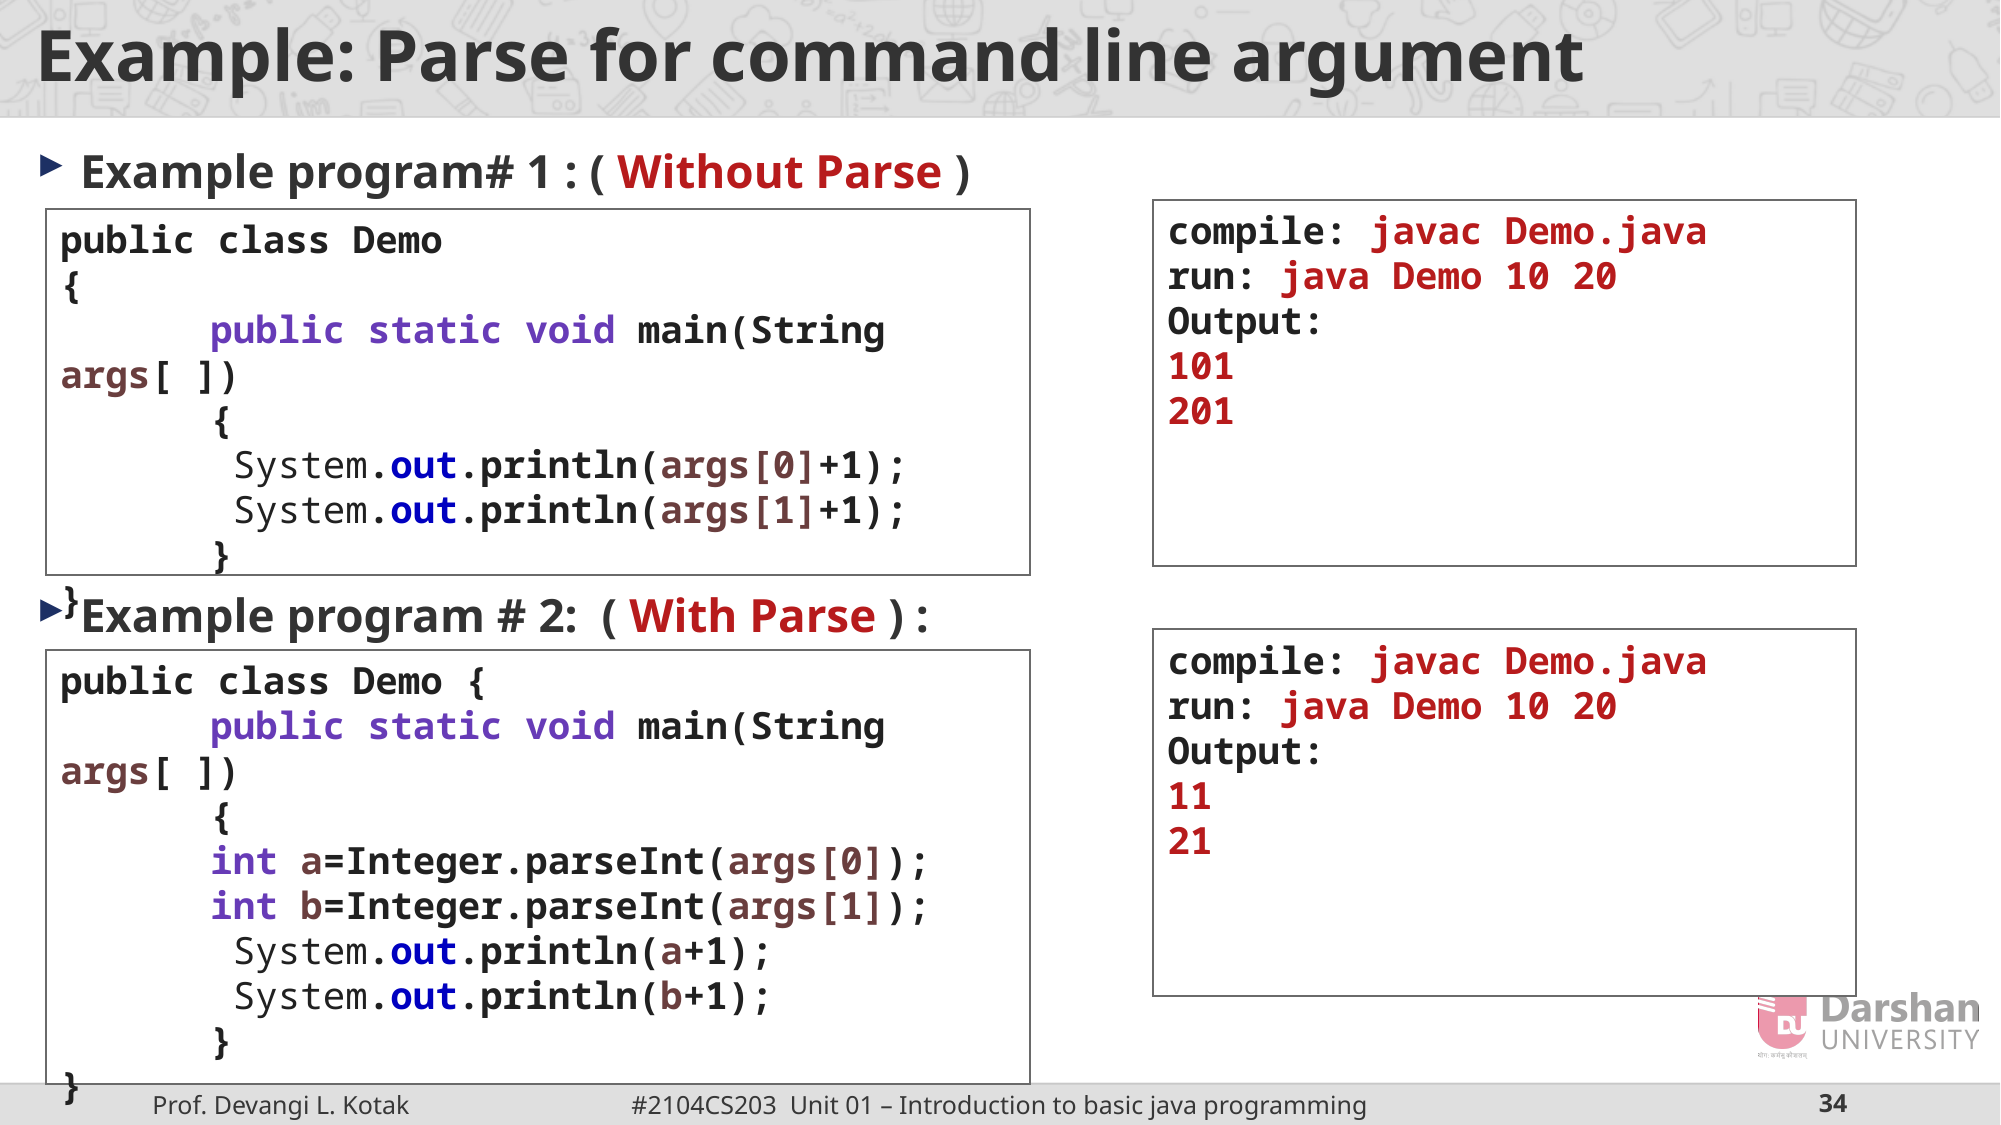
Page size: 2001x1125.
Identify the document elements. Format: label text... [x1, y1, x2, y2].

text_box compile: javac Demo.java run: java Demo 10 20 Output: 11 21 [1152, 628, 1857, 997]
title Example: Parse for command line argument [0, 0, 2000, 117]
text_box public class Demo { public static void main(String args[ ]) { System.out.println(args[0]+1); System.out.println(args[1]+1); } } [45, 208, 1031, 576]
list Example program# 1 : ( Without Parse ) Example program # 2: ( With Parse ) : [21, 141, 1979, 1059]
text_box compile: javac Demo.java run: java Demo 10 20 Output: 101 201 [1152, 199, 1857, 567]
text_box public class Demo { public static void main(String args[ ]) { int a=Integer.parseInt(args[0]); int b=Integer.parseInt(args[1]); System.out.println(a+1); System.out.println(b+1); } } [45, 649, 1031, 1085]
